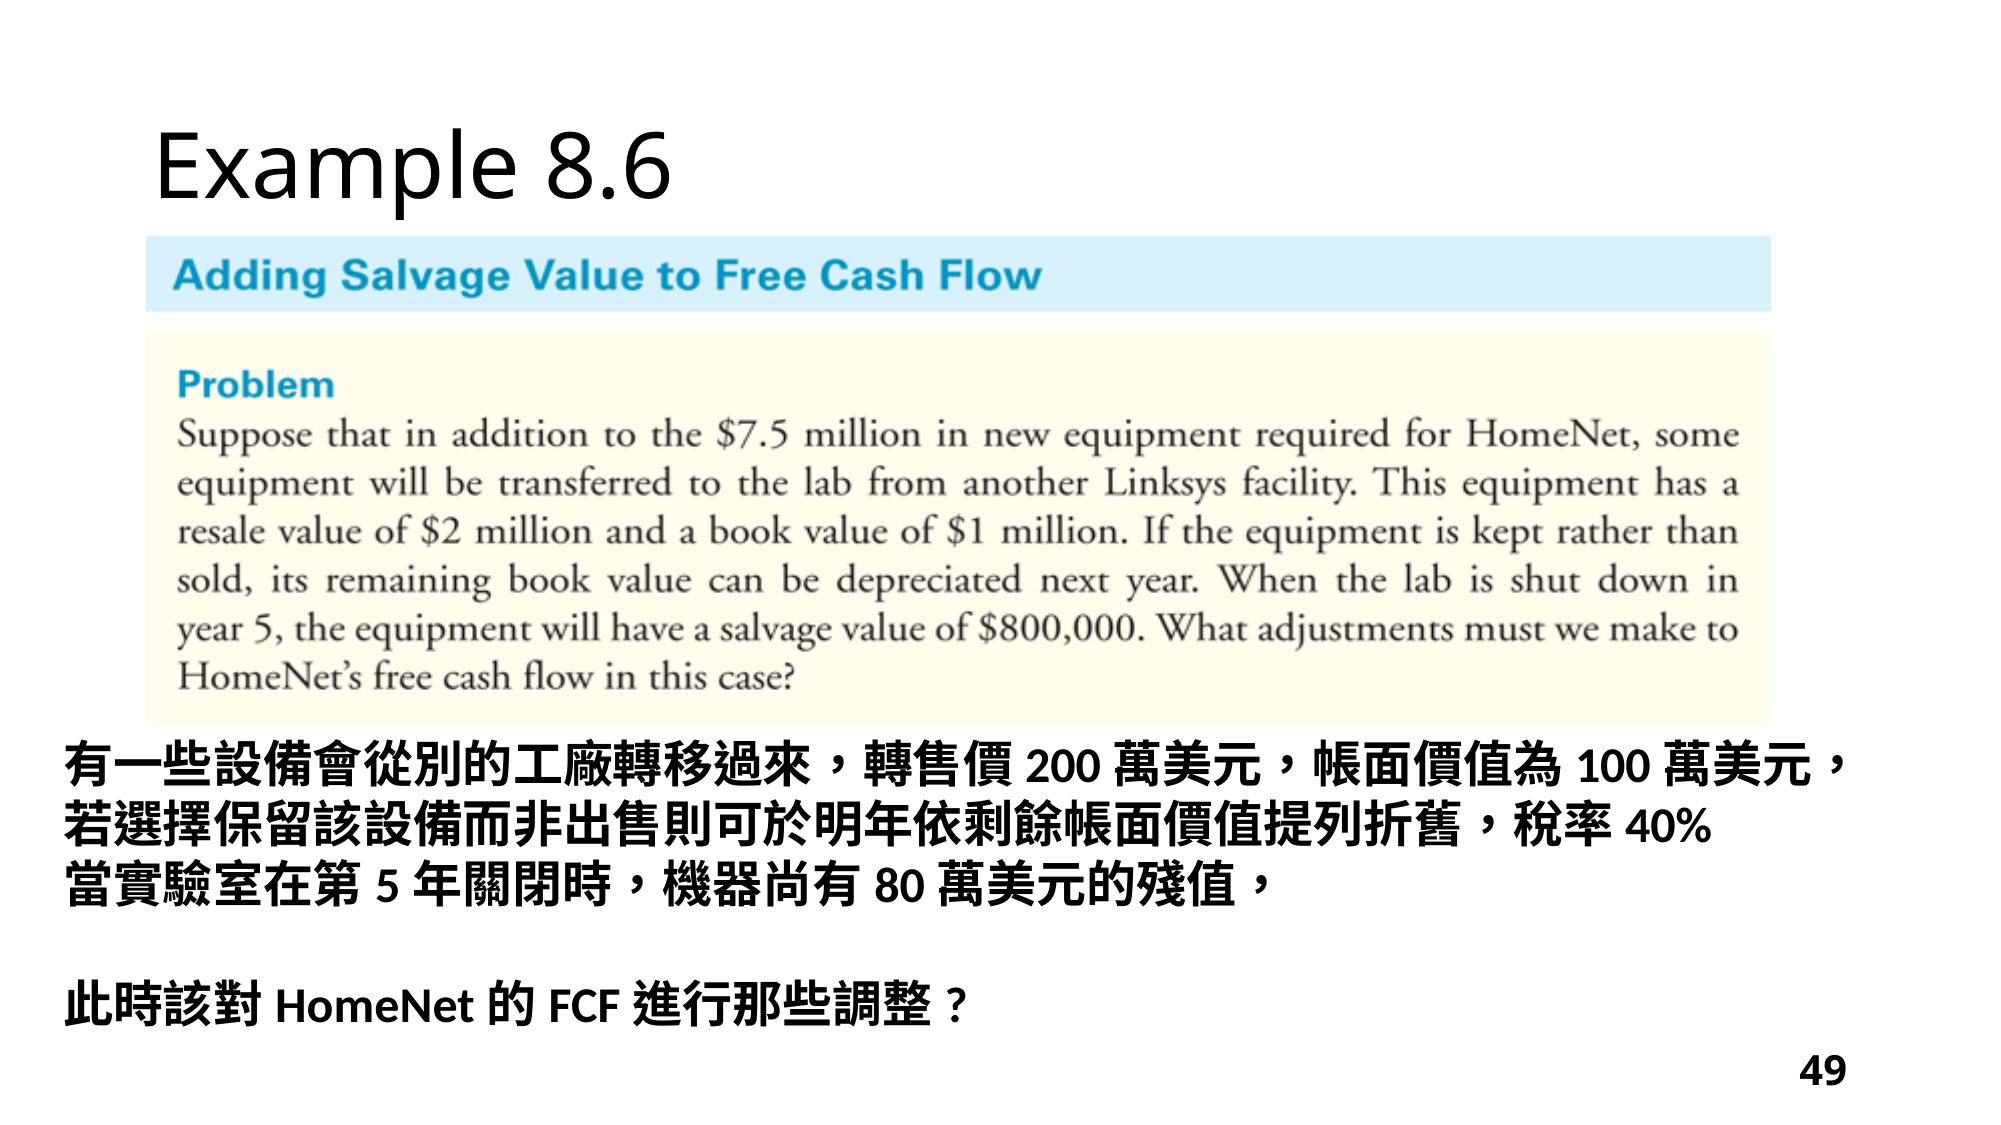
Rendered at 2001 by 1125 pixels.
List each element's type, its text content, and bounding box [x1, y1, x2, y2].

slide_number 49 [1412, 1042, 1863, 1103]
title Example 8.6 [137, 59, 1863, 278]
text_box 有一些設備會從別的工廠轉移過來，轉售價200萬美元，帳面價值為100萬美元， 若選擇保留該設備而非出售則可於明年依剩餘帳面價值提列折舊，稅率40% 當實驗室在第5年關閉時，機器尚有80萬美元的殘值， 此時該對HomeNet的FCF進行那些調整? [48, 725, 1878, 1041]
picture [146, 236, 1771, 726]
